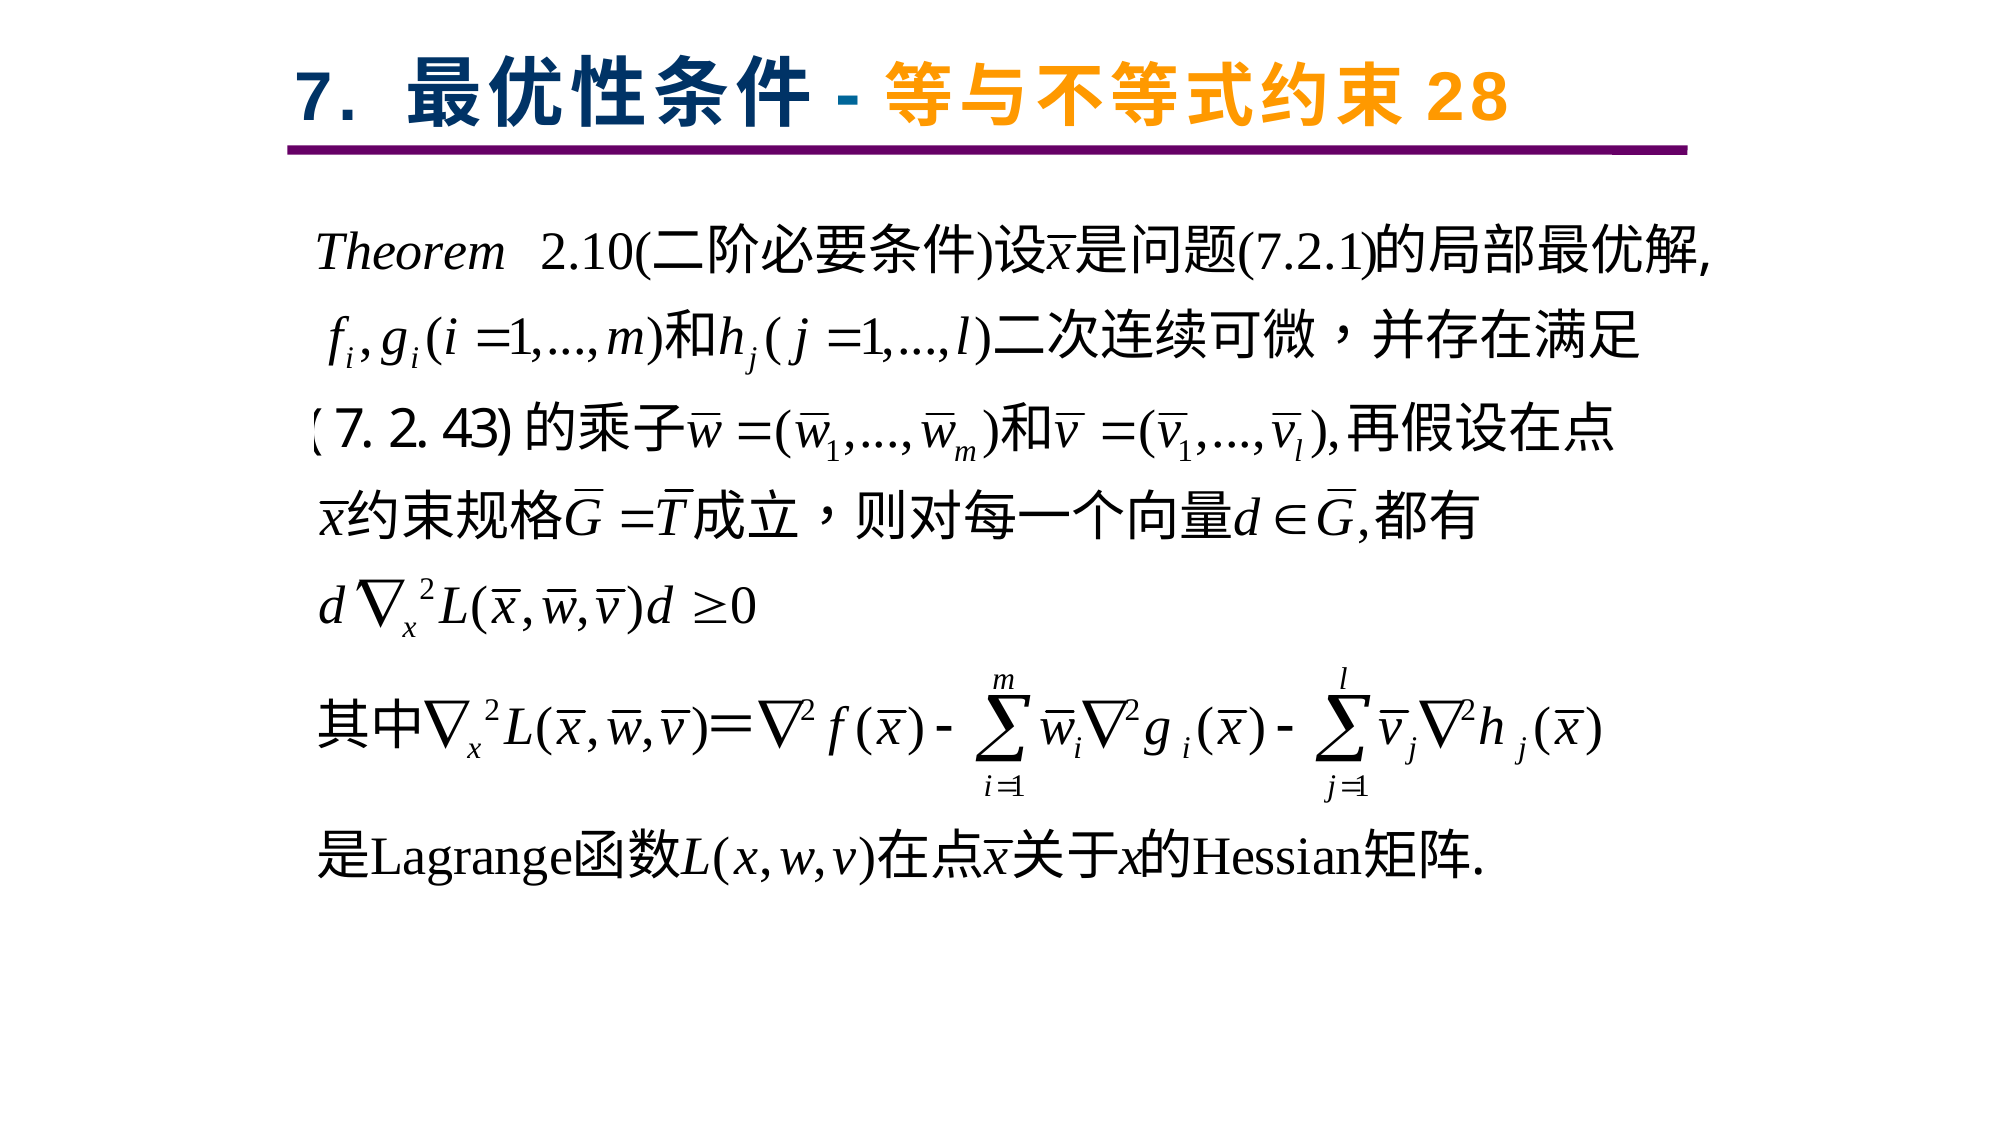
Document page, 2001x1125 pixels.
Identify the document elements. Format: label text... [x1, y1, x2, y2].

title 7. 最优性条件-等与不等式约束28 [279, 0, 1555, 184]
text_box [314, 219, 1715, 892]
